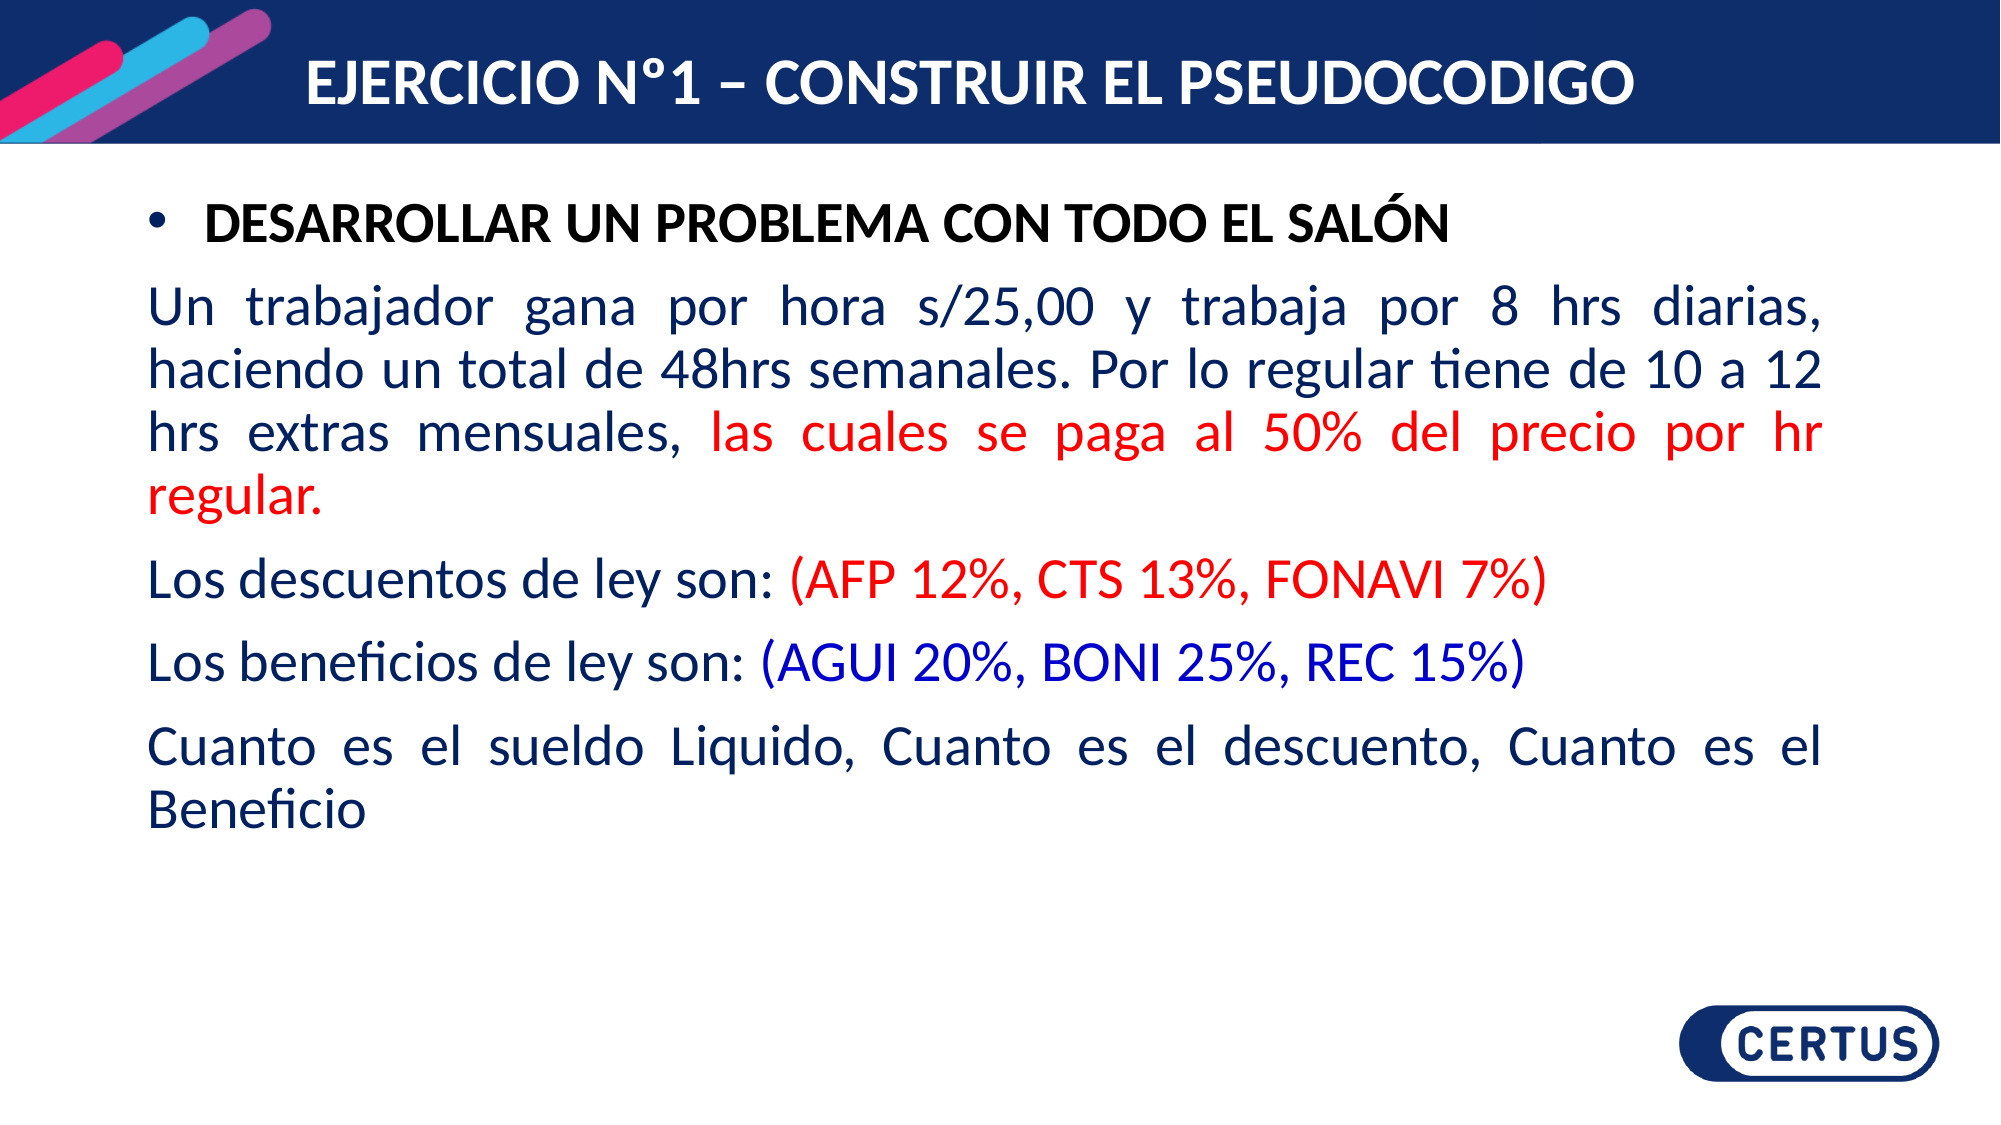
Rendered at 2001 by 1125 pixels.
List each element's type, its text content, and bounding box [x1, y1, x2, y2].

list DESARROLLAR UN PROBLEMA CON TODO EL SALÓN Un trabajador gana por hora s/25,00 y trabaja por 8 hrs diarias, haciendo un total de 48hrs semanales. Por lo regular tiene de 10 a 12 hrs extras mensuales, las cuales se paga al 50% del precio por hr regular. Los descuentos de ley son: (AFP 12%, CTS 13%, FONAVI 7%) Los beneficios de ley son: (AGUI 20%, BONI 25%, REC 15%) Cuanto es el sueldo Liquido, Cuanto es el descuento, Cuanto es el Beneficio [114, 184, 1840, 965]
picture [1607, 956, 1999, 1121]
picture [0, 0, 1541, 144]
title EJERCICIO Nº1 – CONSTRUIR EL PSEUDOCODIGO [290, 22, 1901, 144]
